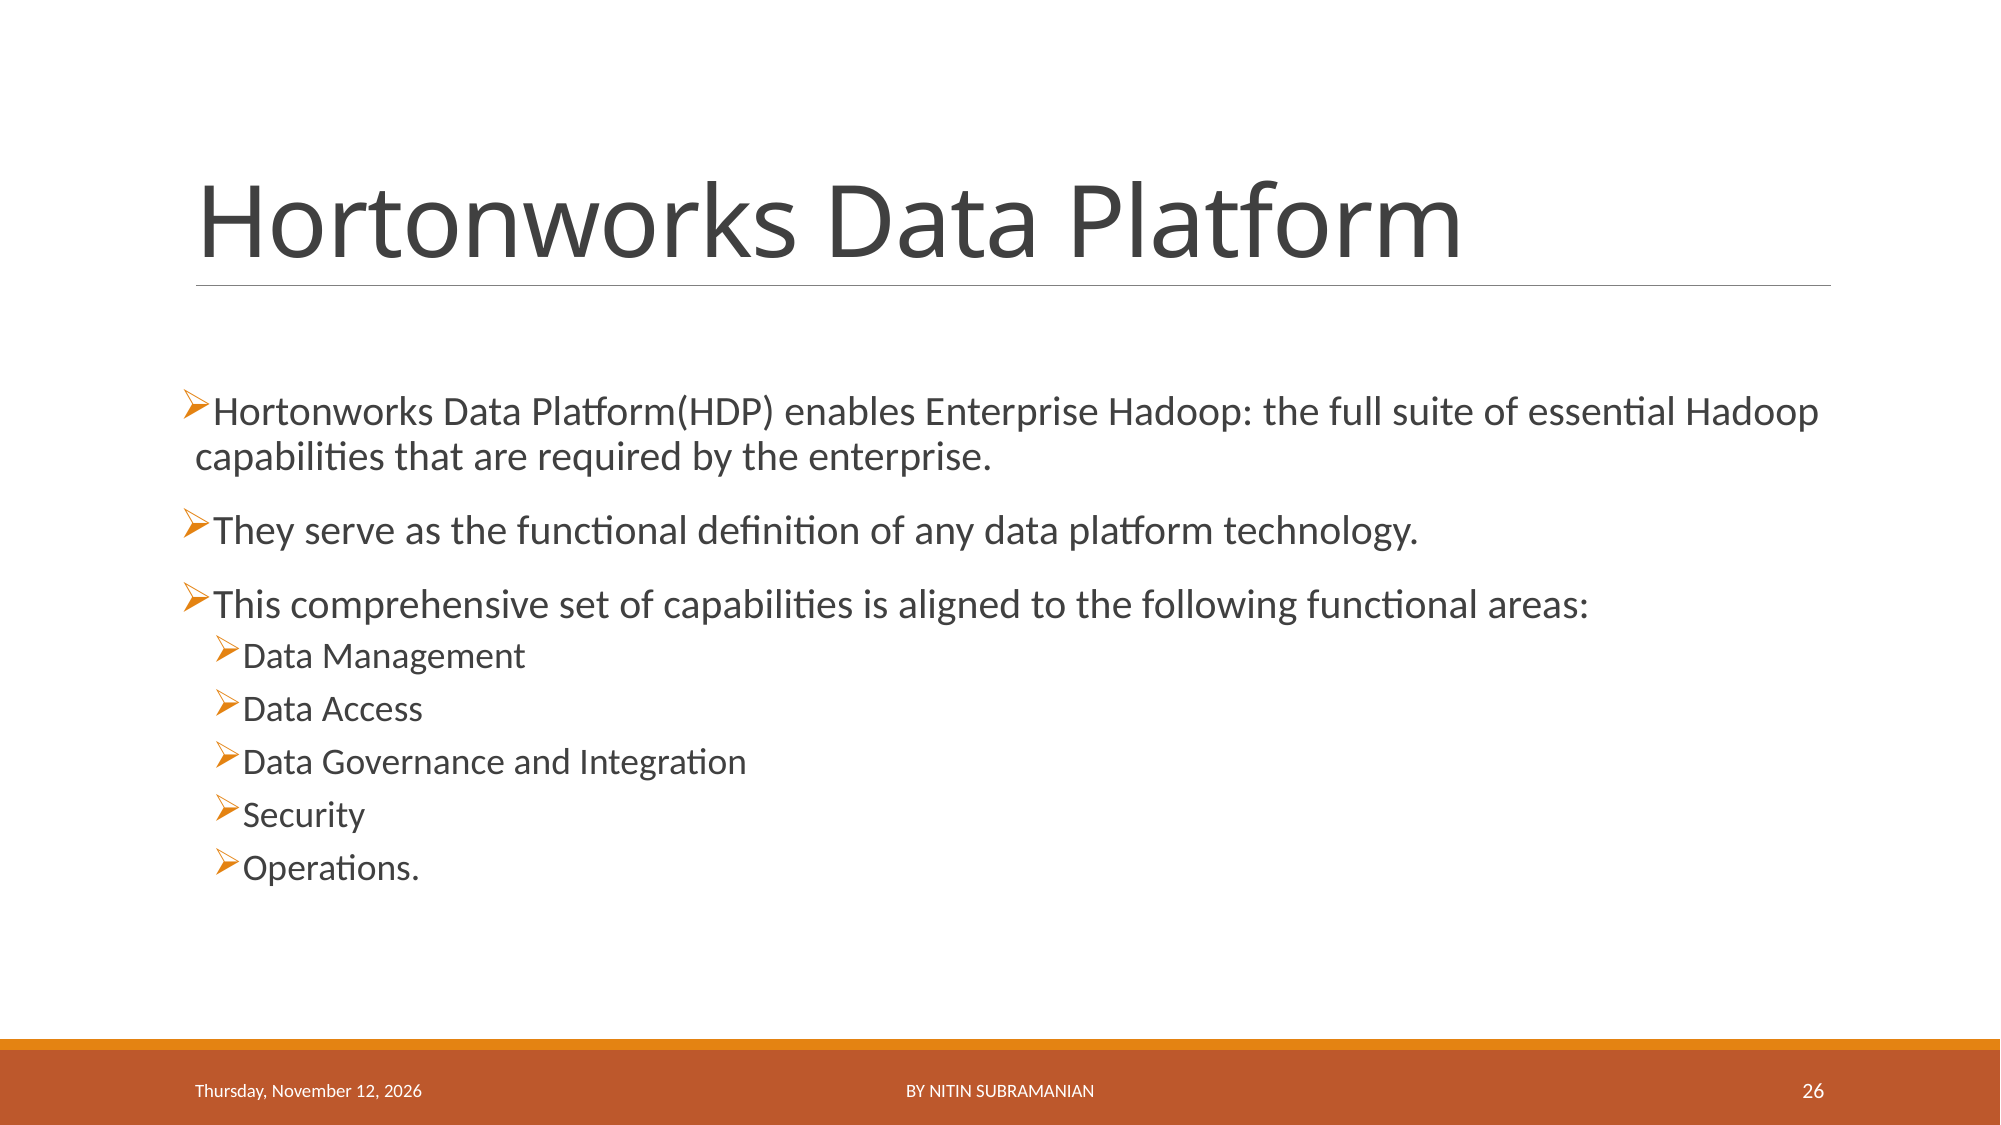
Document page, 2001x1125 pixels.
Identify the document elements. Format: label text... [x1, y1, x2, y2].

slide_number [180, 1059, 586, 1120]
footer By Nitin Subramanian [604, 1059, 1396, 1120]
list Hortonworks Data Platform(HDP) enables Enterprise Hadoop: the full suite of essential Hadoop capabilities that are required by the enterprise. They serve as the functional definition of any data platform technology. This comprehensive set of capabilities is aligned to the following functional areas: Data Management Data Access Data Governance and Integration Security Operations. [180, 302, 1830, 963]
title Hortonworks Data Platform [180, 47, 1830, 285]
slide_number 26 [1624, 1059, 1840, 1120]
